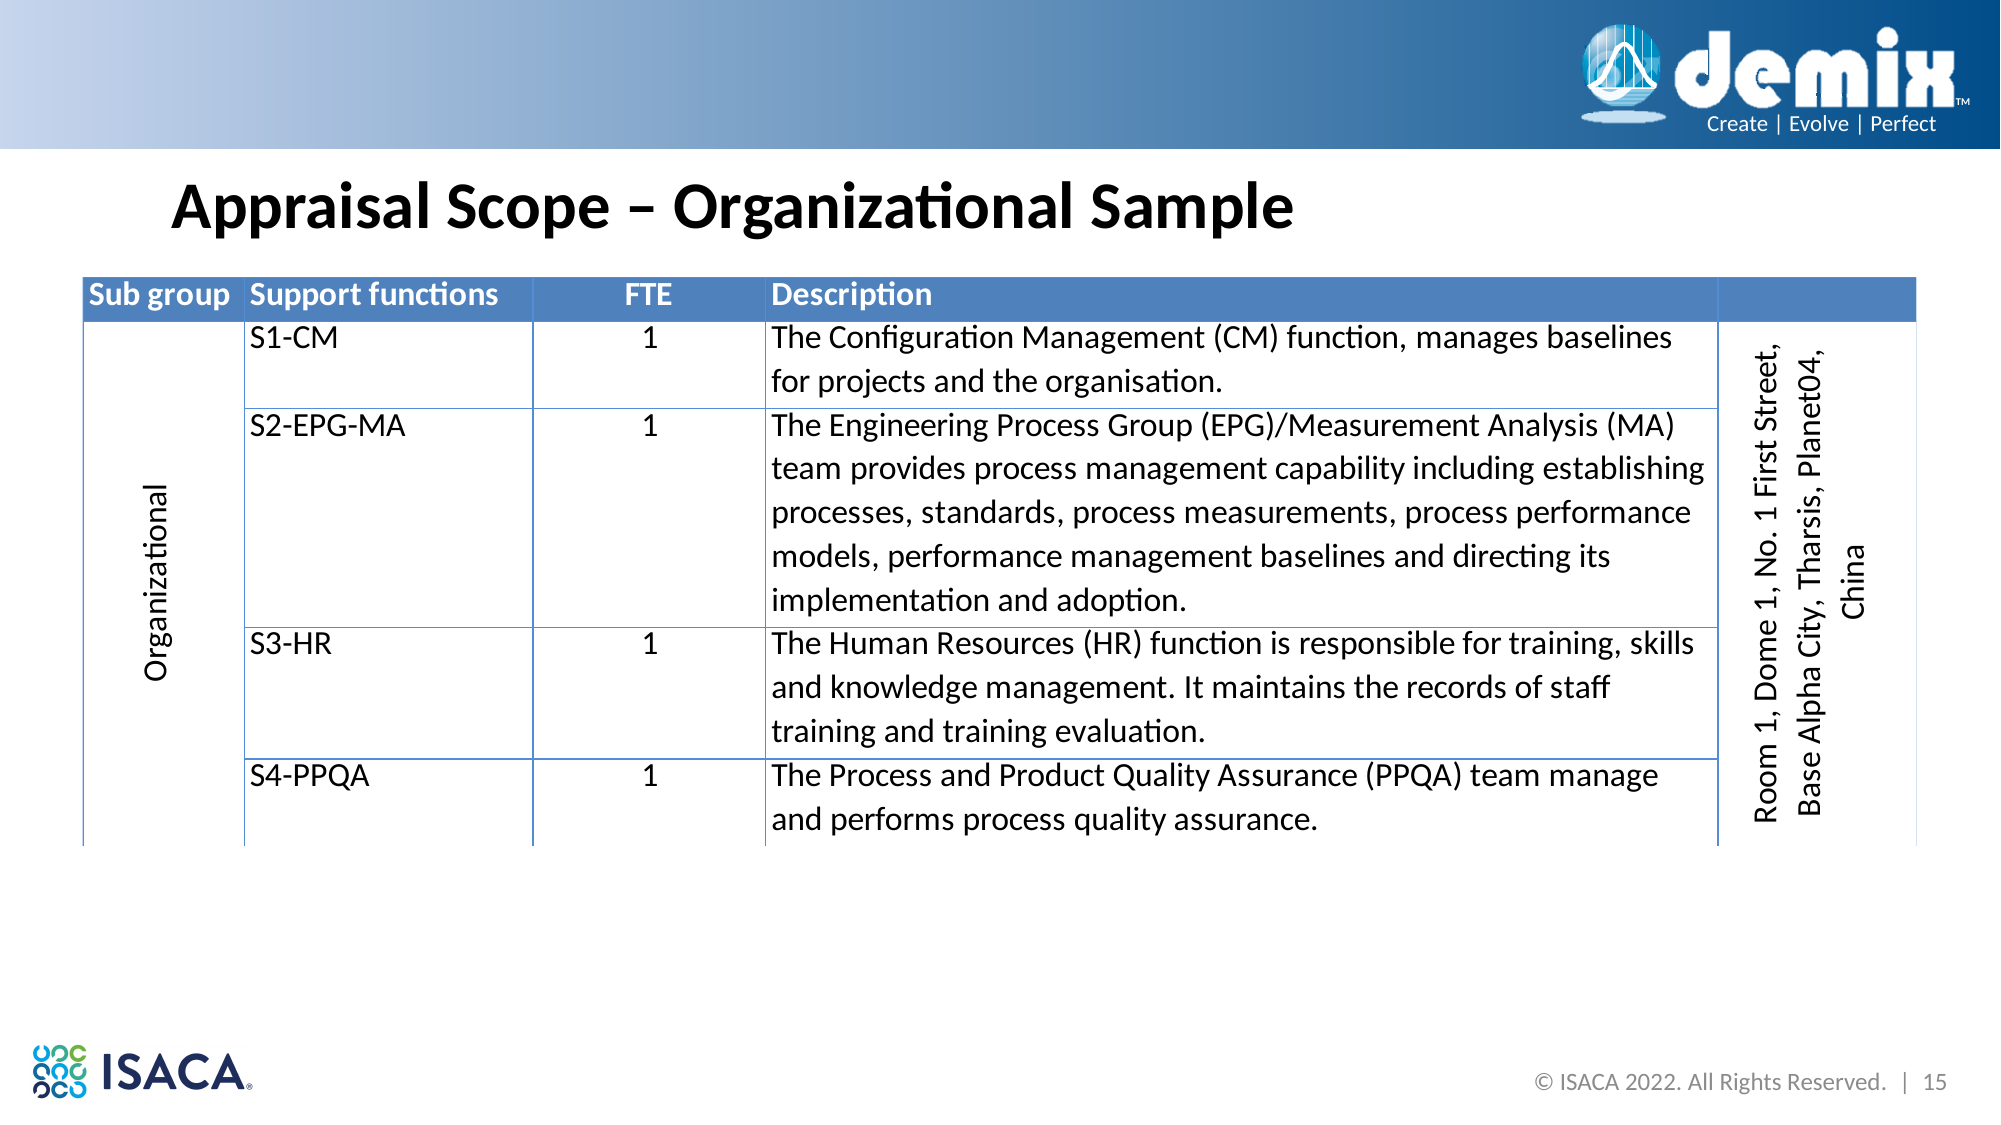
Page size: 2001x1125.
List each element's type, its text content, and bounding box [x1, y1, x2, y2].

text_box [82, 277, 1918, 848]
title Appraisal Scope – Organizational Sample [156, 157, 1863, 257]
picture [29, 1043, 255, 1103]
picture [1549, 3, 2000, 153]
